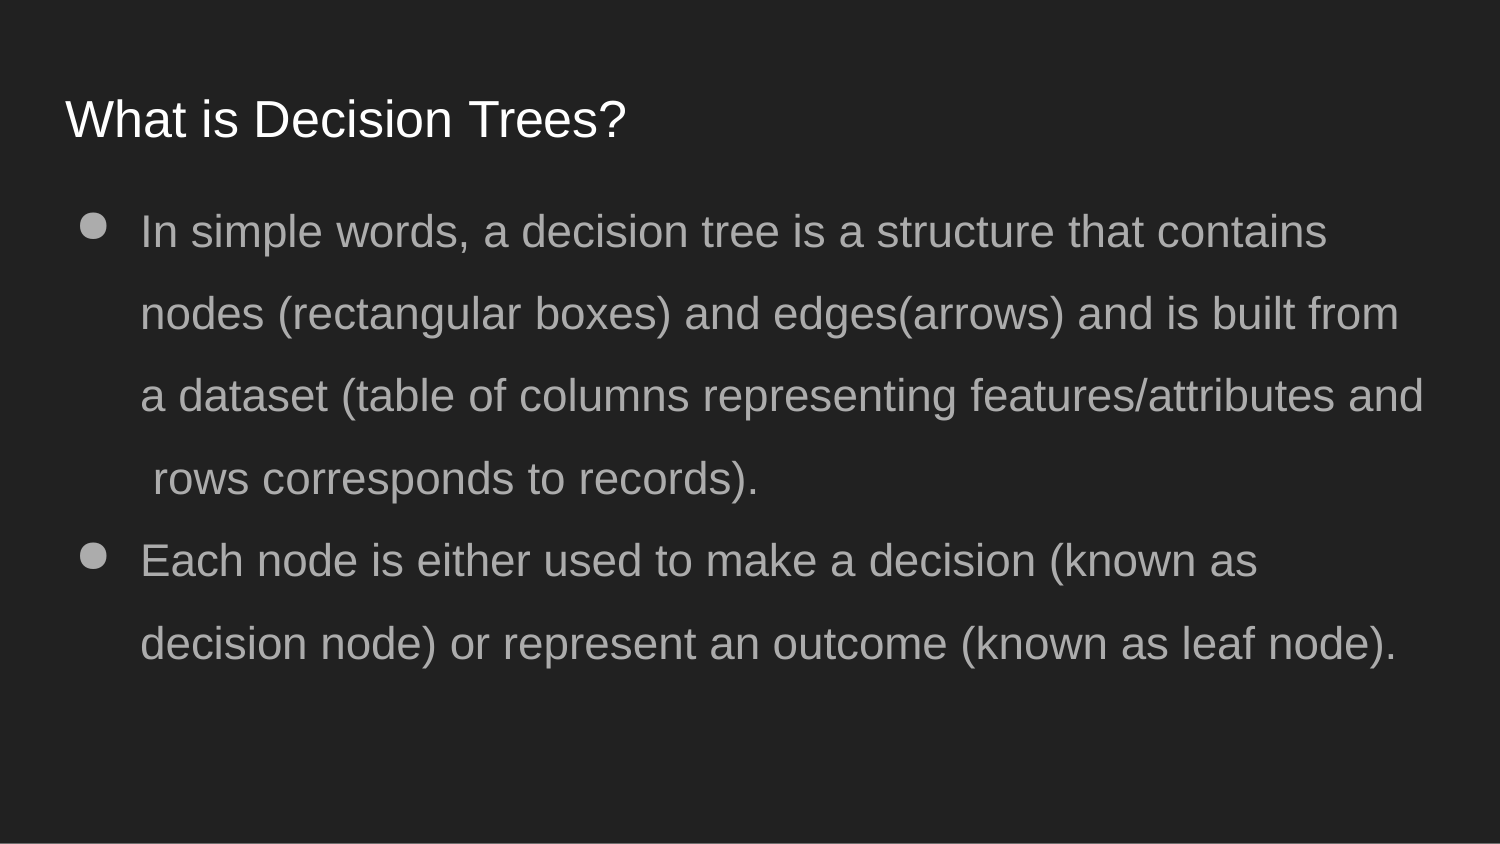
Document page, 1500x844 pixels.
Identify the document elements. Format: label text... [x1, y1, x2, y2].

text_box In simple words, a decision tree is a structure that contains nodes (rectangular boxes) and edges(arrows) and is built from a dataset (table of columns representing features/attributes and rows corresponds to records). Each node is either used to make a decision (known as decision node) or represent an outcome (known as leaf node). [72, 171, 1428, 669]
title What is Decision Trees? [63, 82, 633, 227]
